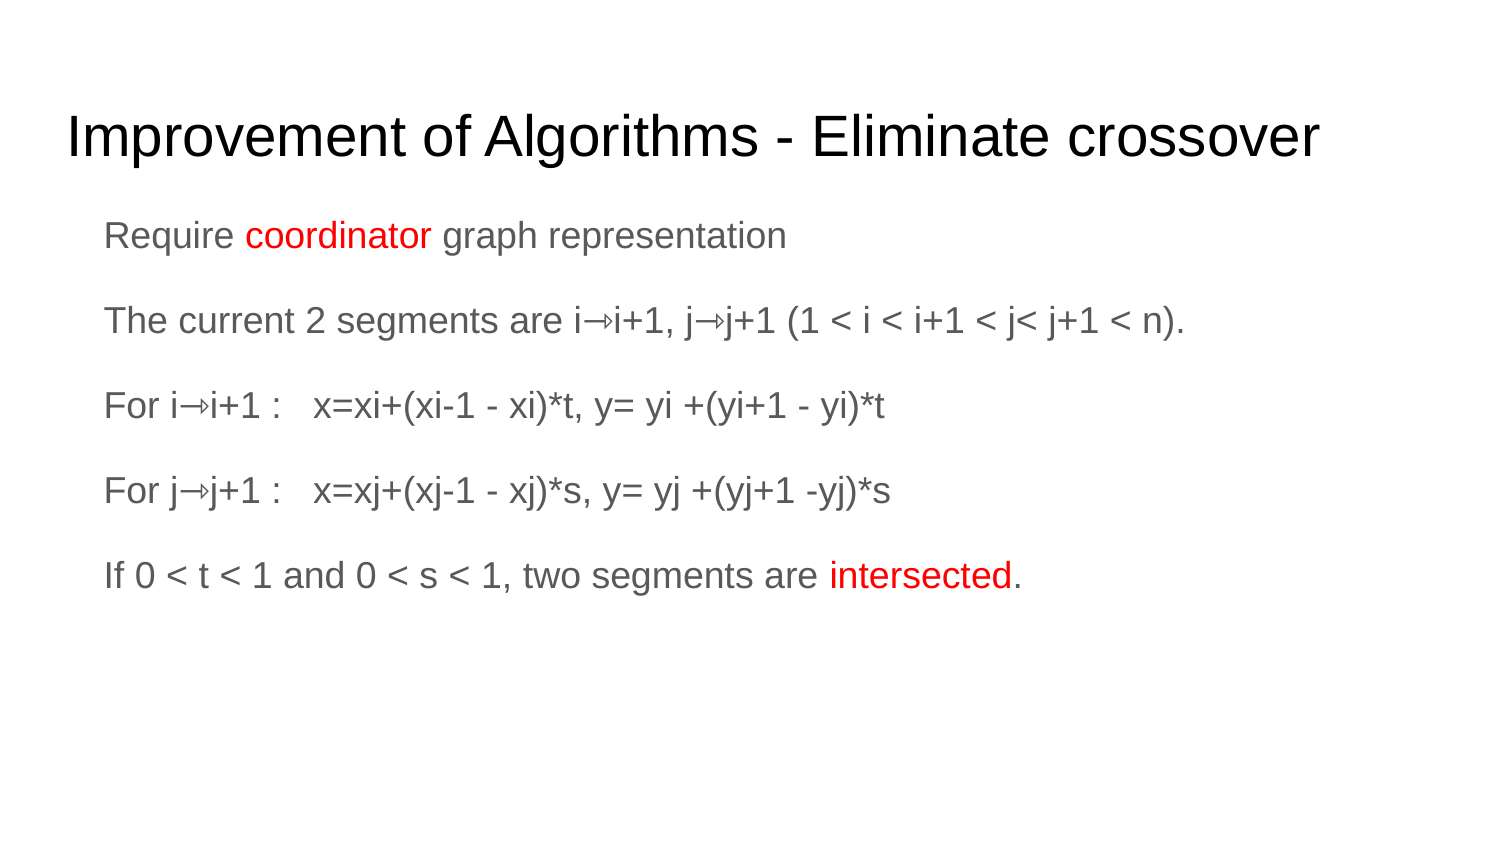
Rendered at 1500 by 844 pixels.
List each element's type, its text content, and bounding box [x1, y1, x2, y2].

title Improvement of Algorithms - Eliminate crossover [51, 72, 1449, 167]
list Require coordinator graph representation The current 2 segments are i⇾i+1, j⇾j+1 (1 < i < i+1 < j< j+1 < n). For i⇾i+1 : x=xi+(xi-1 - xi)*t, y= yi +(yi+1 - yi)*t For j⇾j+1 : x=xj+(xj-1 - xj)*s, y= yj +(yj+1 -yj)*s If 0 < t < 1 and 0 < s < 1, two segments are intersected. [51, 189, 1449, 750]
